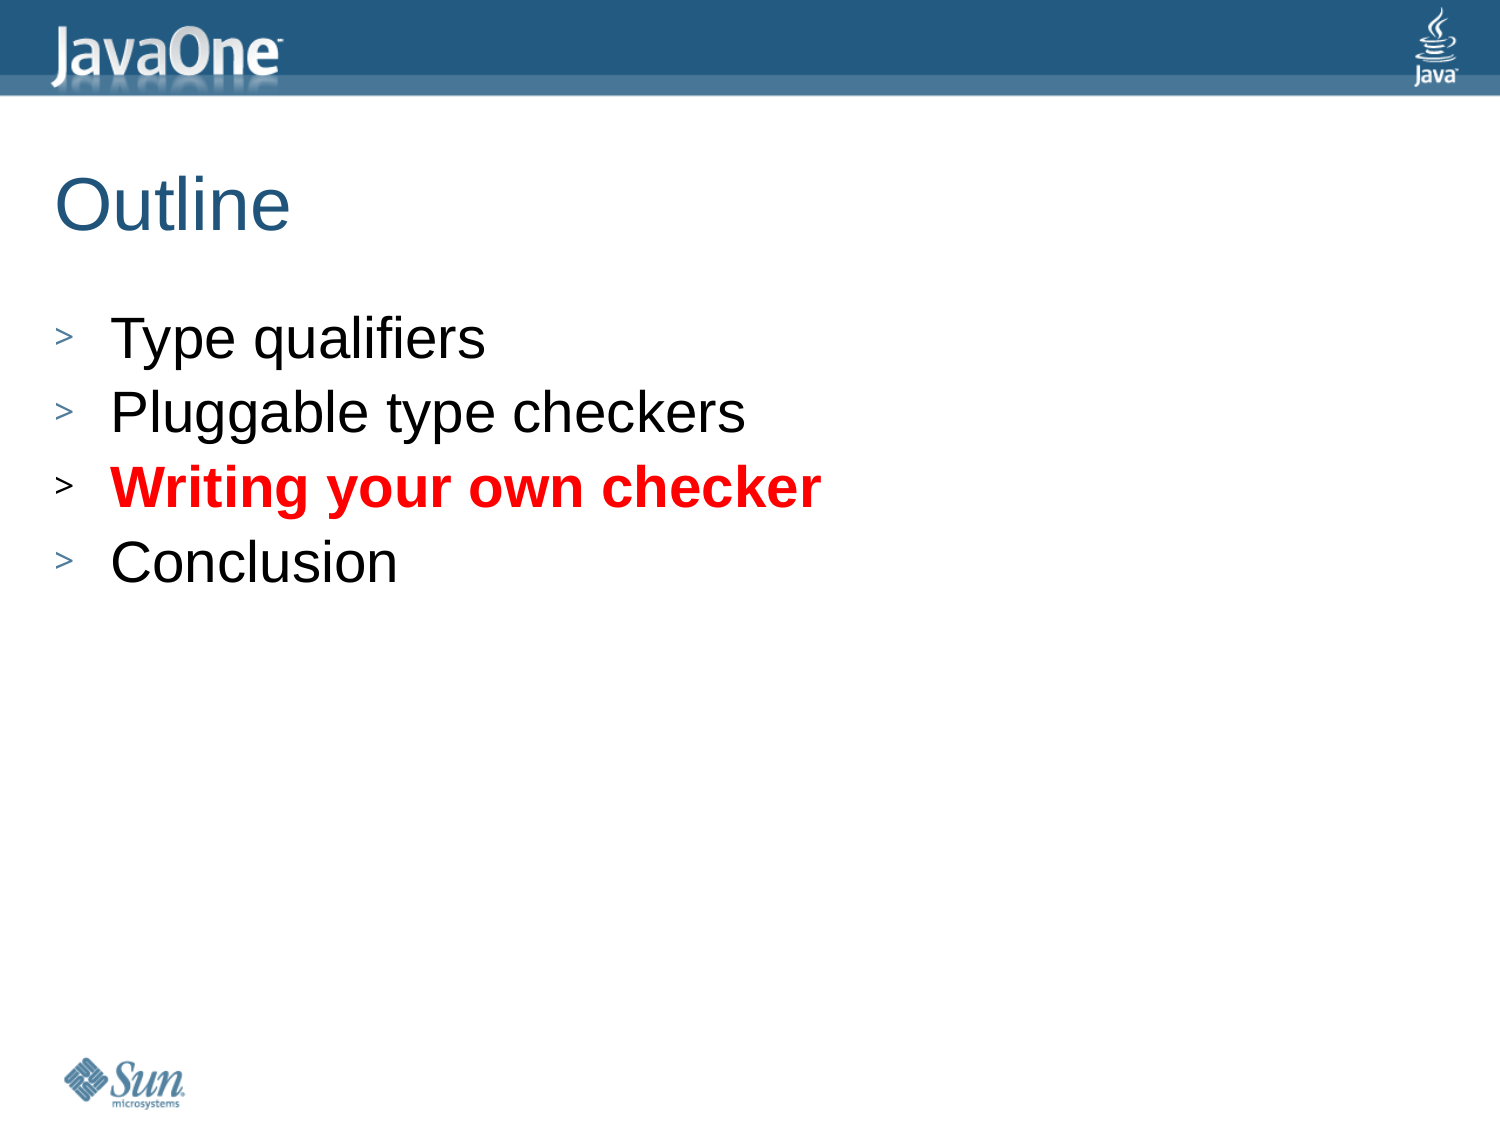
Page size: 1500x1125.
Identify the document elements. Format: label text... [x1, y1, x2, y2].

title Outline [39, 112, 1431, 300]
list Type qualifiers Pluggable type checkers Writing your own checker Conclusion [39, 300, 1431, 1048]
picture [0, 0, 1500, 1125]
